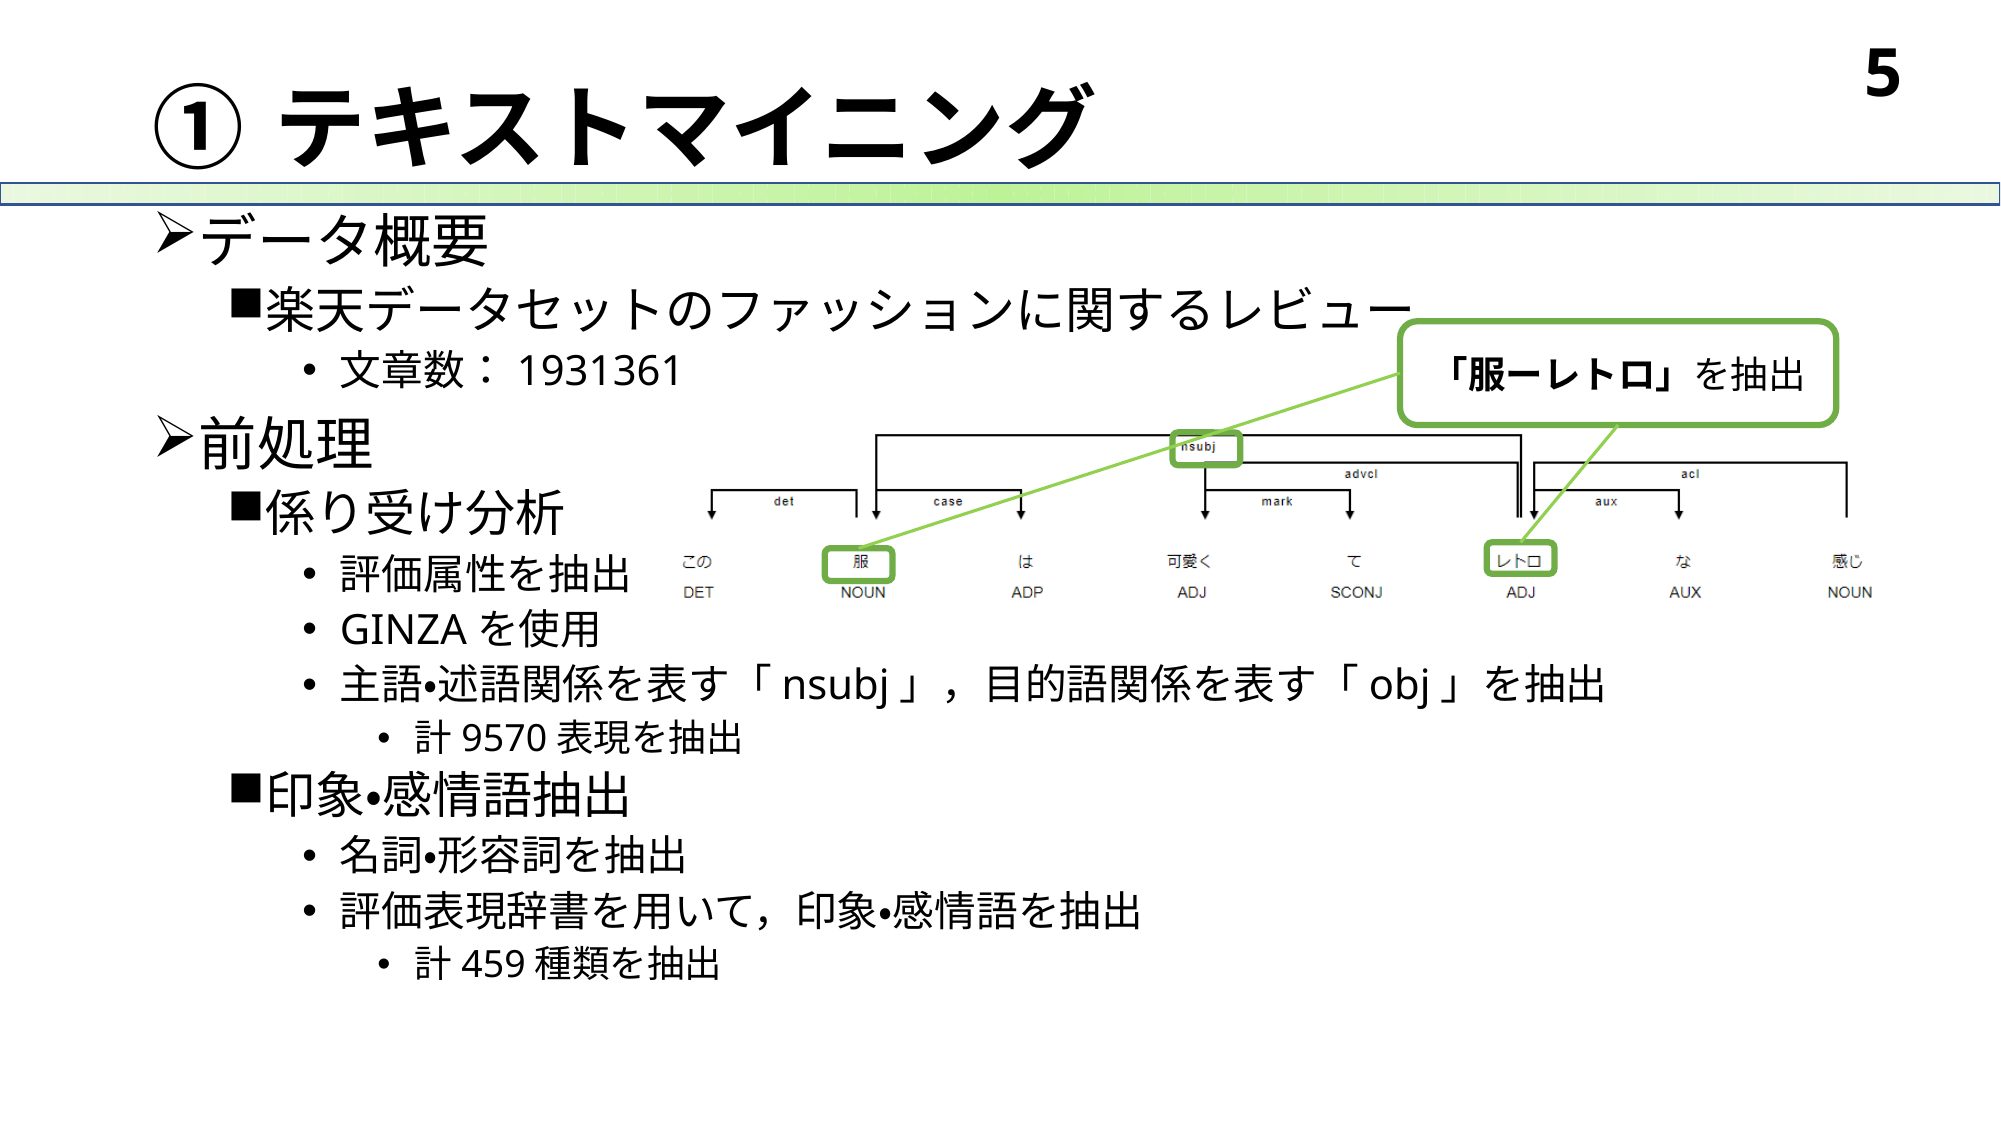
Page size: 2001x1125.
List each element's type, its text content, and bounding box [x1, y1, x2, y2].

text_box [858, 373, 1400, 549]
text_box 「服ーレトロ」を抽出 [1398, 320, 1838, 410]
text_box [1520, 424, 1619, 543]
list データ概要 楽天データセットのファッションに関するレビュー 文章数：1931361 前処理 係り受け分析 評価属性を抽出 GINZAを使用 主語・述語関係を表す「nsubj」，目的語関係を表す「obj」を抽出 計9570表現を抽出 印象・感情語抽出 名詞・形容詞を抽出 評価表現辞書を用いて，印象・感情語を抽出 計459種類を抽出 [137, 204, 1863, 1014]
title テキストマイニング [137, 59, 1863, 204]
picture [634, 410, 1907, 613]
